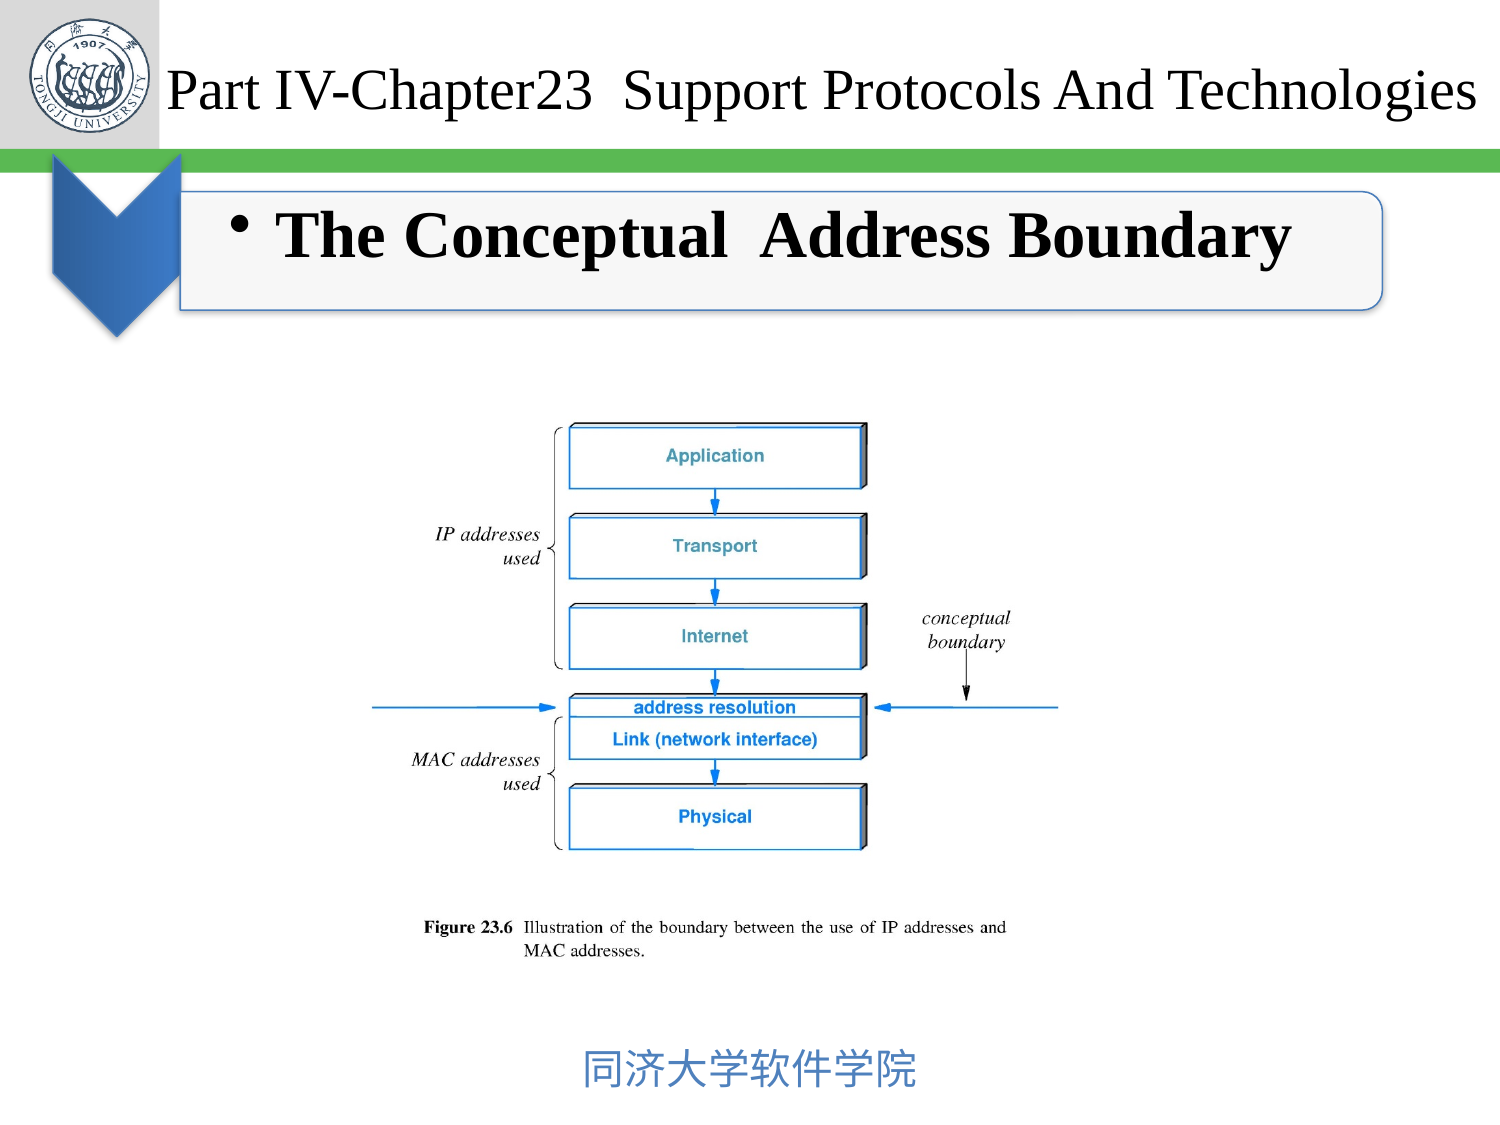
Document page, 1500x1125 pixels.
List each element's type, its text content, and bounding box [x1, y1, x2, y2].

picture [29, 18, 151, 133]
title Part IV-Chapter23 Support Protocols And Technologies [151, 12, 1500, 160]
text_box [179, 181, 1389, 311]
picture [336, 396, 1093, 977]
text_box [52, 154, 181, 337]
